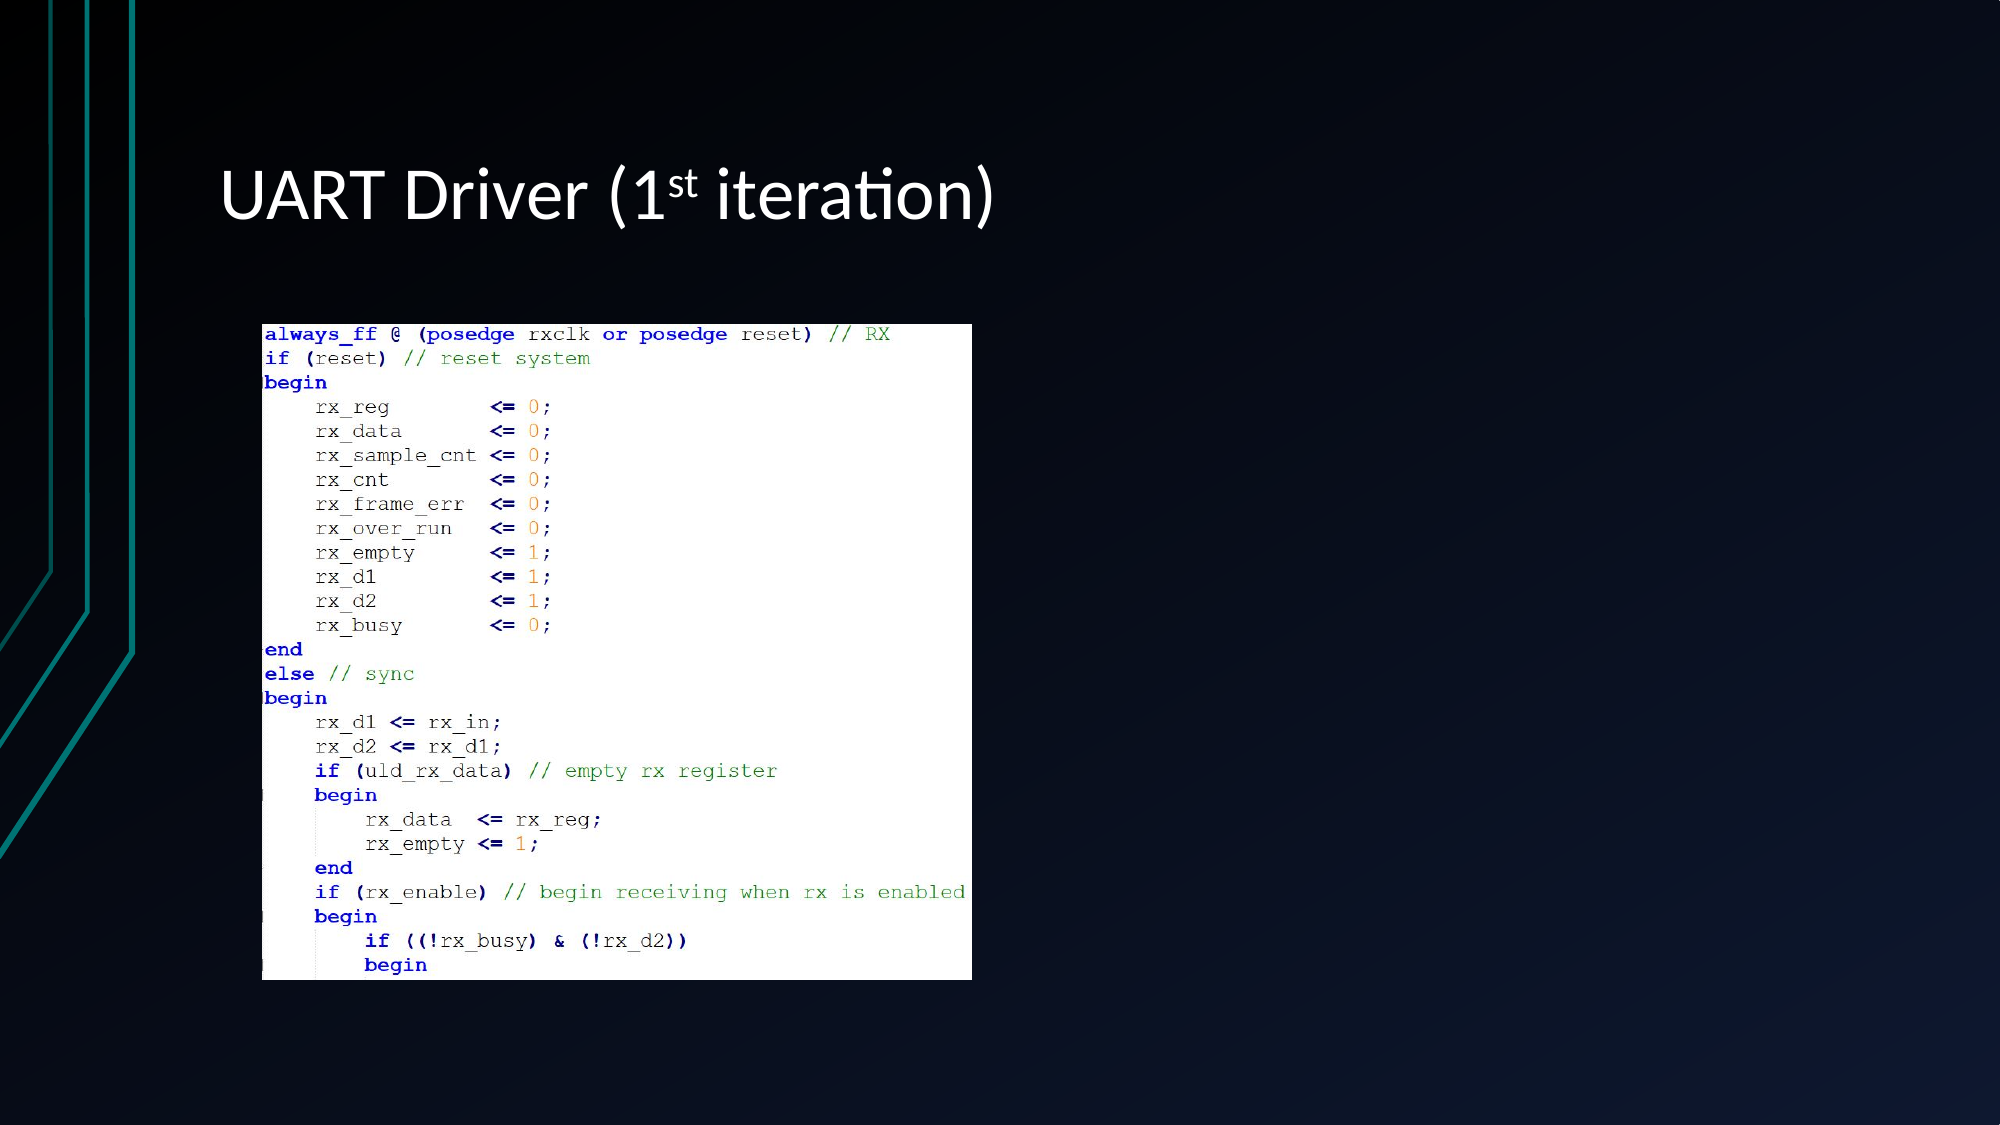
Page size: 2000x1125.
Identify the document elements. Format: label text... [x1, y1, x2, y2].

picture [261, 324, 972, 980]
title UART Driver (1st iteration) [199, 45, 1900, 246]
